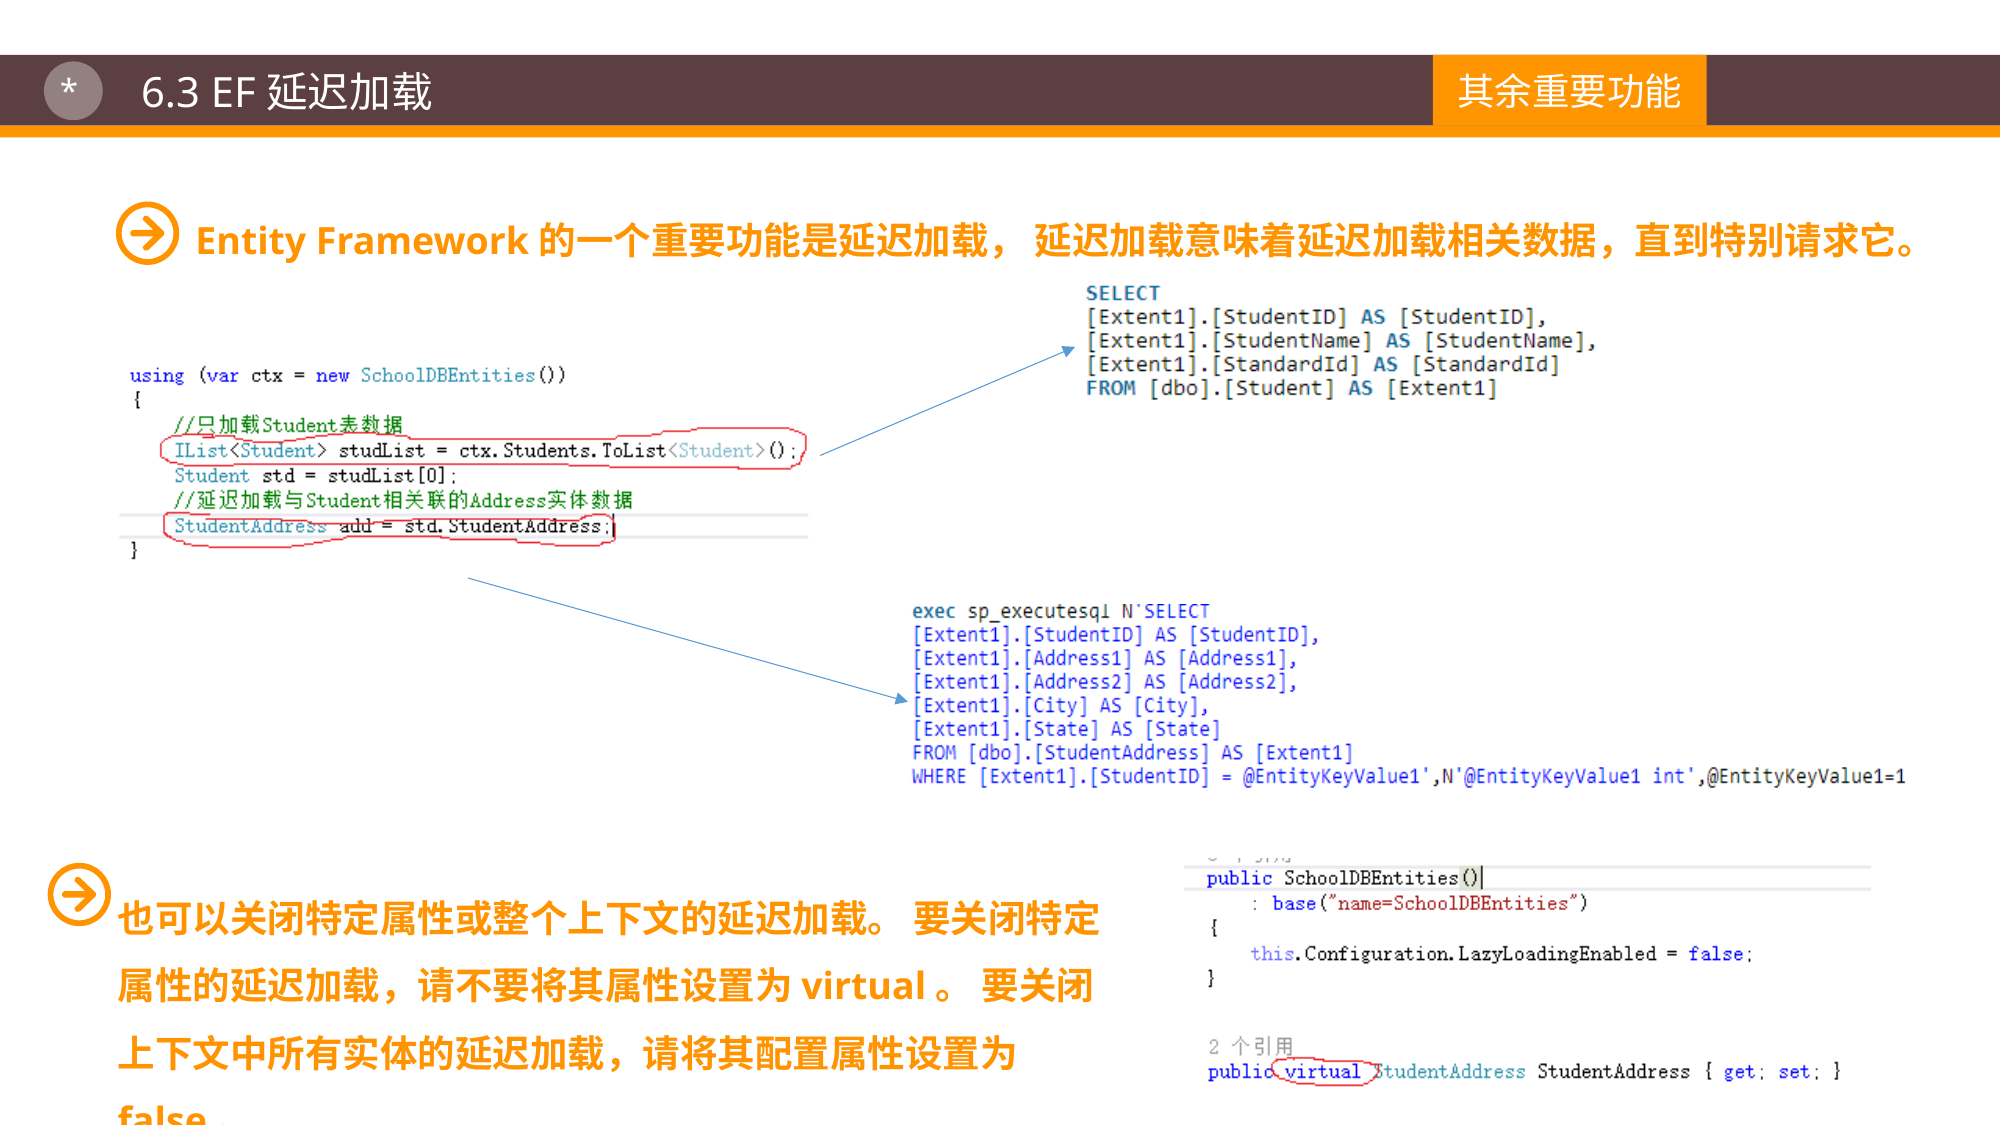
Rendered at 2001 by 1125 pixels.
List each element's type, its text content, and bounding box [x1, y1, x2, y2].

picture [907, 604, 1912, 799]
picture [1075, 283, 1608, 411]
text_box * [20, 62, 126, 118]
text_box 6.3 EF延迟加载 [126, 58, 965, 124]
picture [115, 346, 821, 565]
text_box [49, 864, 109, 925]
text_box 其余重要功能 [1432, 54, 1707, 126]
text_box [0, 54, 1432, 125]
text_box 也可以关闭特定属性或整个上下文的延迟加载。 要关闭特定属性的延迟加载，请不要将其属性设置为virtual。 要关闭上下文中所有实体的延迟加载，请将其配置属性设置为false。 [102, 864, 1132, 1125]
text_box Entity Framework的一个重要功能是延迟加载， 延迟加载意味着延迟加载相关数据，直到特别请求它。 [180, 187, 1916, 270]
picture [1184, 858, 1871, 1000]
text_box [1707, 54, 2000, 125]
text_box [820, 346, 1076, 456]
picture [1201, 1030, 1871, 1088]
text_box [0, 125, 2000, 138]
text_box [118, 203, 178, 263]
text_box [467, 577, 909, 702]
